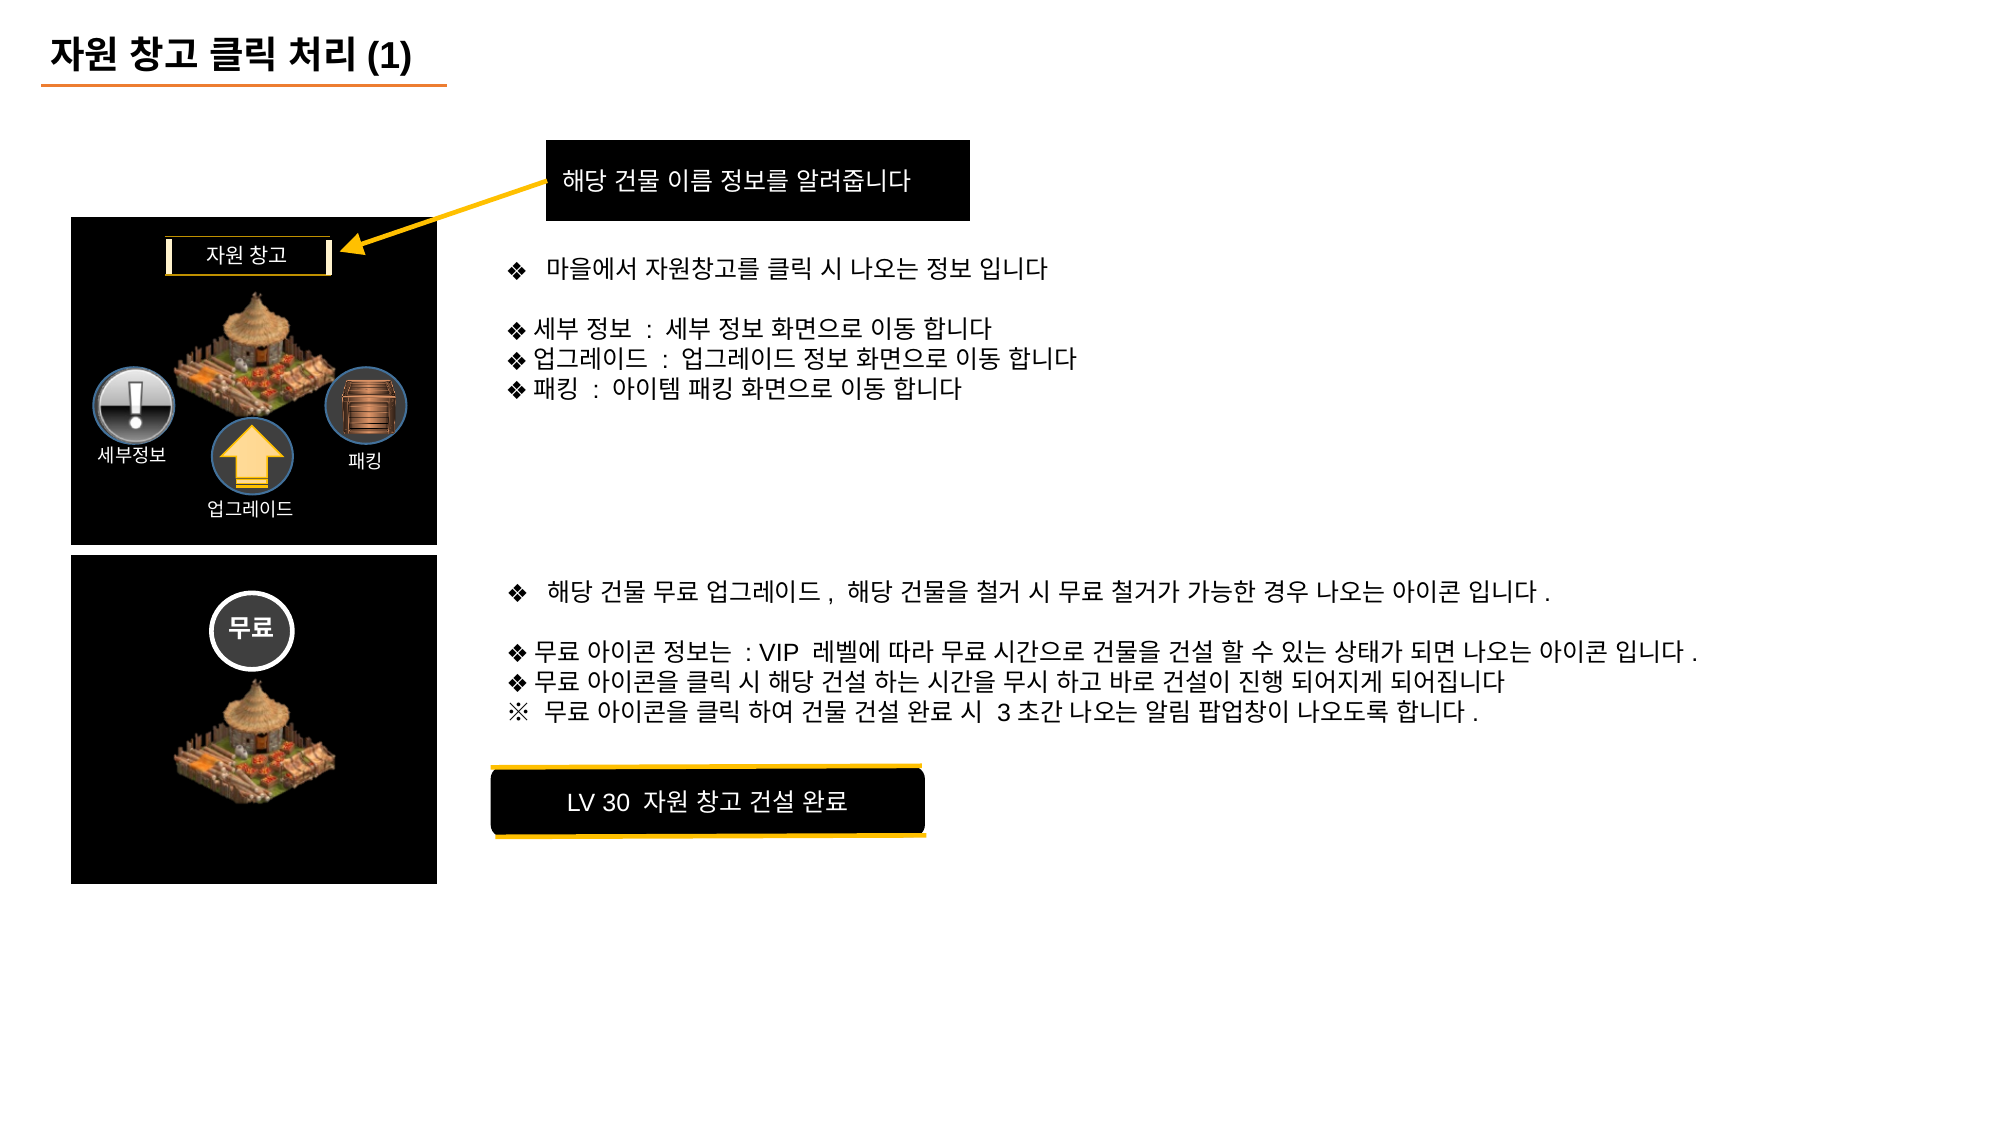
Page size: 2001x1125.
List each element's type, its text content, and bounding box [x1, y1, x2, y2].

text_box 자원 창고 [191, 244, 313, 274]
text_box 세부정보 [82, 455, 189, 474]
text_box [71, 556, 437, 883]
picture [84, 291, 340, 453]
picture [341, 379, 396, 434]
text_box [211, 432, 293, 489]
text_box [222, 592, 282, 605]
text_box [345, 367, 396, 379]
text_box 무료 [213, 605, 294, 651]
text_box LV 30 자원 창고 건설 완료 [491, 774, 924, 833]
text_box [71, 217, 437, 545]
text_box 업그레이드 [192, 489, 318, 528]
text_box 패킹 [333, 442, 402, 481]
text_box 마을에서 자원창고를 클릭 시 나오는 정보 입니다 세부 정보 : 세부 정보 화면으로 이동 합니다 업그레이드 : 업그레이드 정보 화면으로 이동 합니다 패킹 : 아이템 패킹 화면으로 이동 합니다 [490, 246, 1628, 535]
text_box [236, 479, 268, 484]
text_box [339, 140, 970, 252]
text_box 자원 창고 클릭 처리(1) [35, 23, 458, 84]
text_box [221, 432, 283, 478]
text_box [217, 651, 287, 670]
text_box [401, 386, 407, 425]
text_box 해당 건물 무료 업그레이드, 해당 건물을 철거 시 무료 철거가 가능한 경우 나오는 아이콘 입니다. 무료 아이콘 정보는 : VIP 레벨에 따라 무료 시간으로 건물을 건설 할 수 있는 상태가 되면 나오는 아이콘 입니다. 무료 아이콘을 클릭 시 해당 건설 하는 시간을 무시 하고 바로 건설이 진행 되어지게 되어집니다 ※ 무료 아이콘을 클릭 하여 건물 건설 완료 시 3초간 나오는 알림 팝업창이 나오도록 합니다. [491, 568, 1860, 766]
picture [153, 678, 341, 812]
